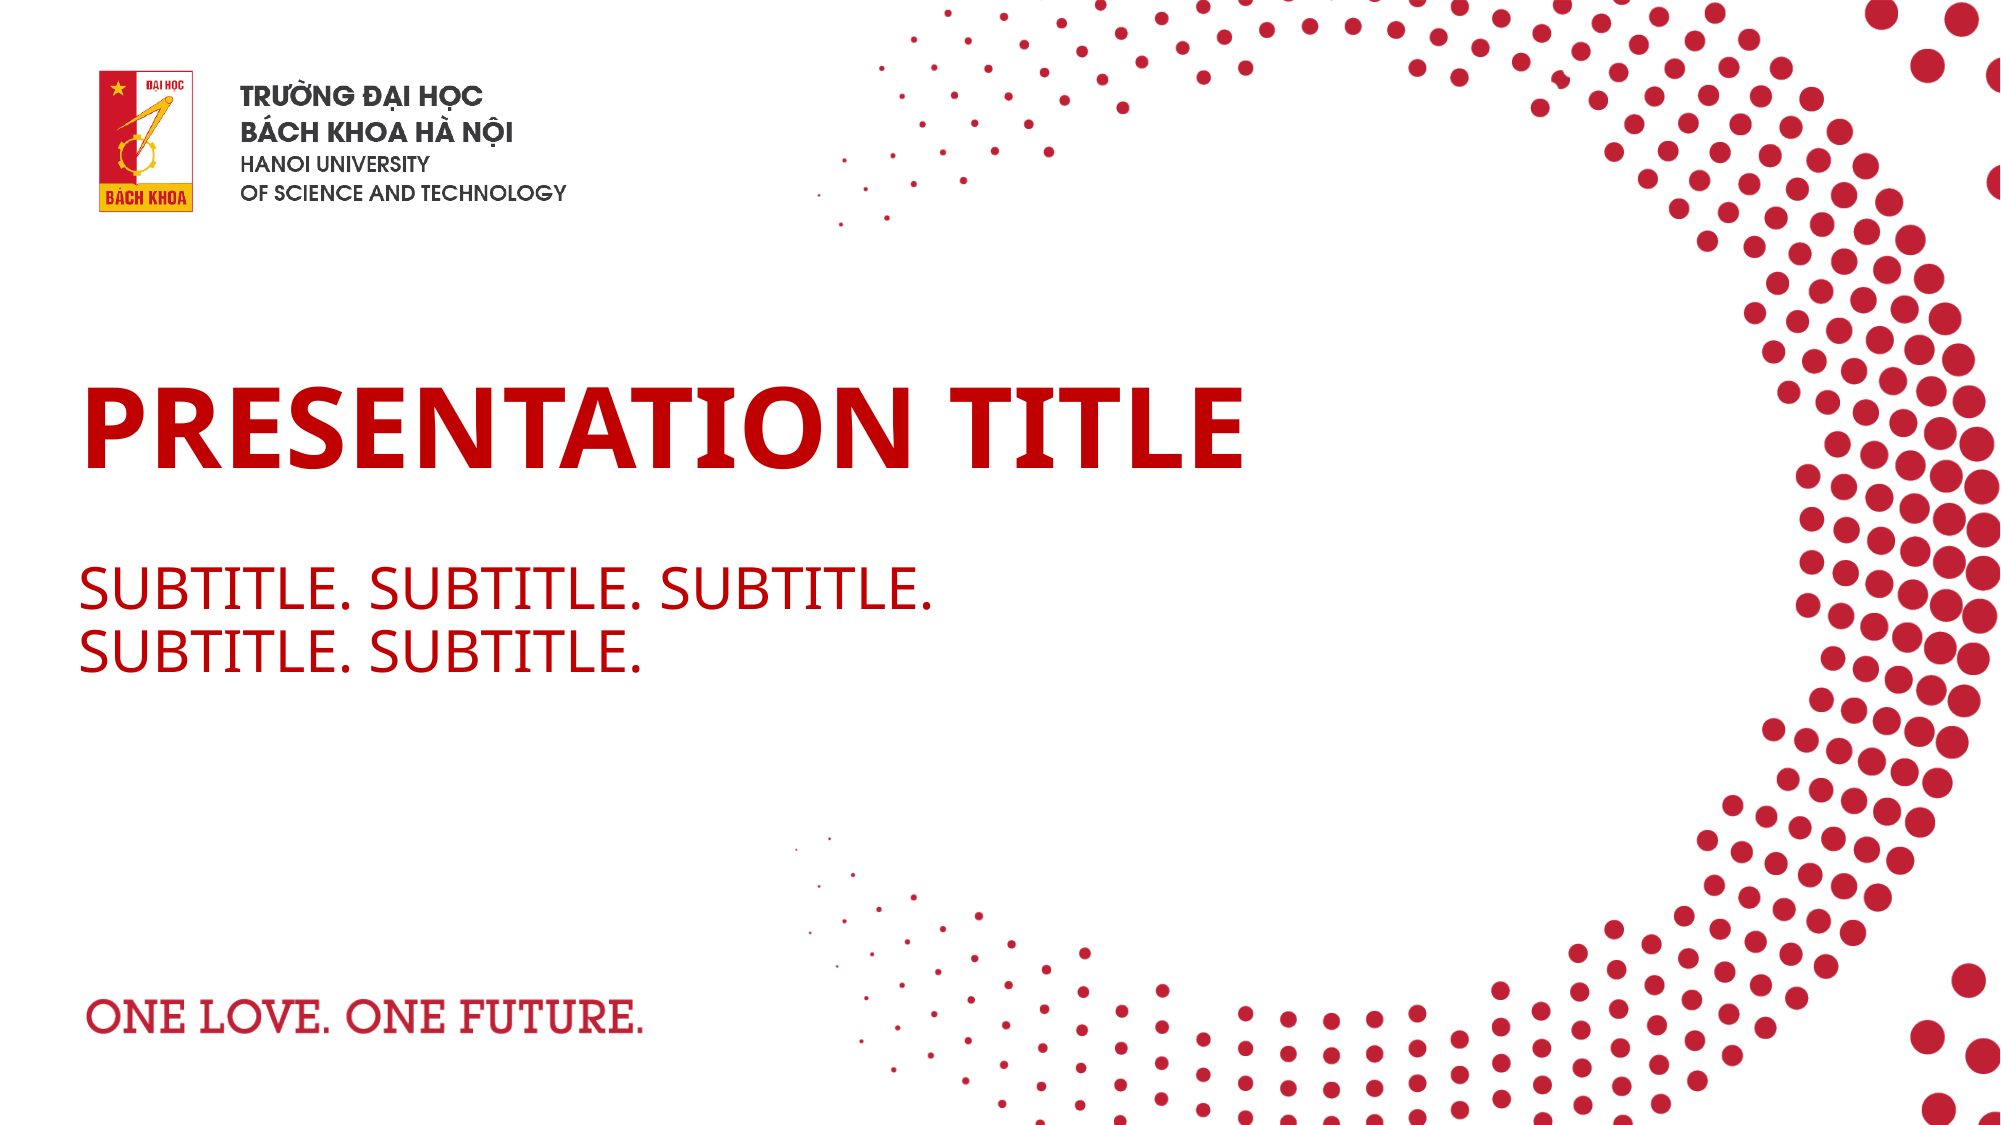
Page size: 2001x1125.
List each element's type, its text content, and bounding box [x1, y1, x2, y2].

picture [0, 0, 2001, 1125]
text_box PRESENTATION TITLE [63, 364, 1268, 504]
text_box SUBTITLE. SUBTITLE. SUBTITLE. SUBTITLE. SUBTITLE. [63, 551, 1268, 692]
